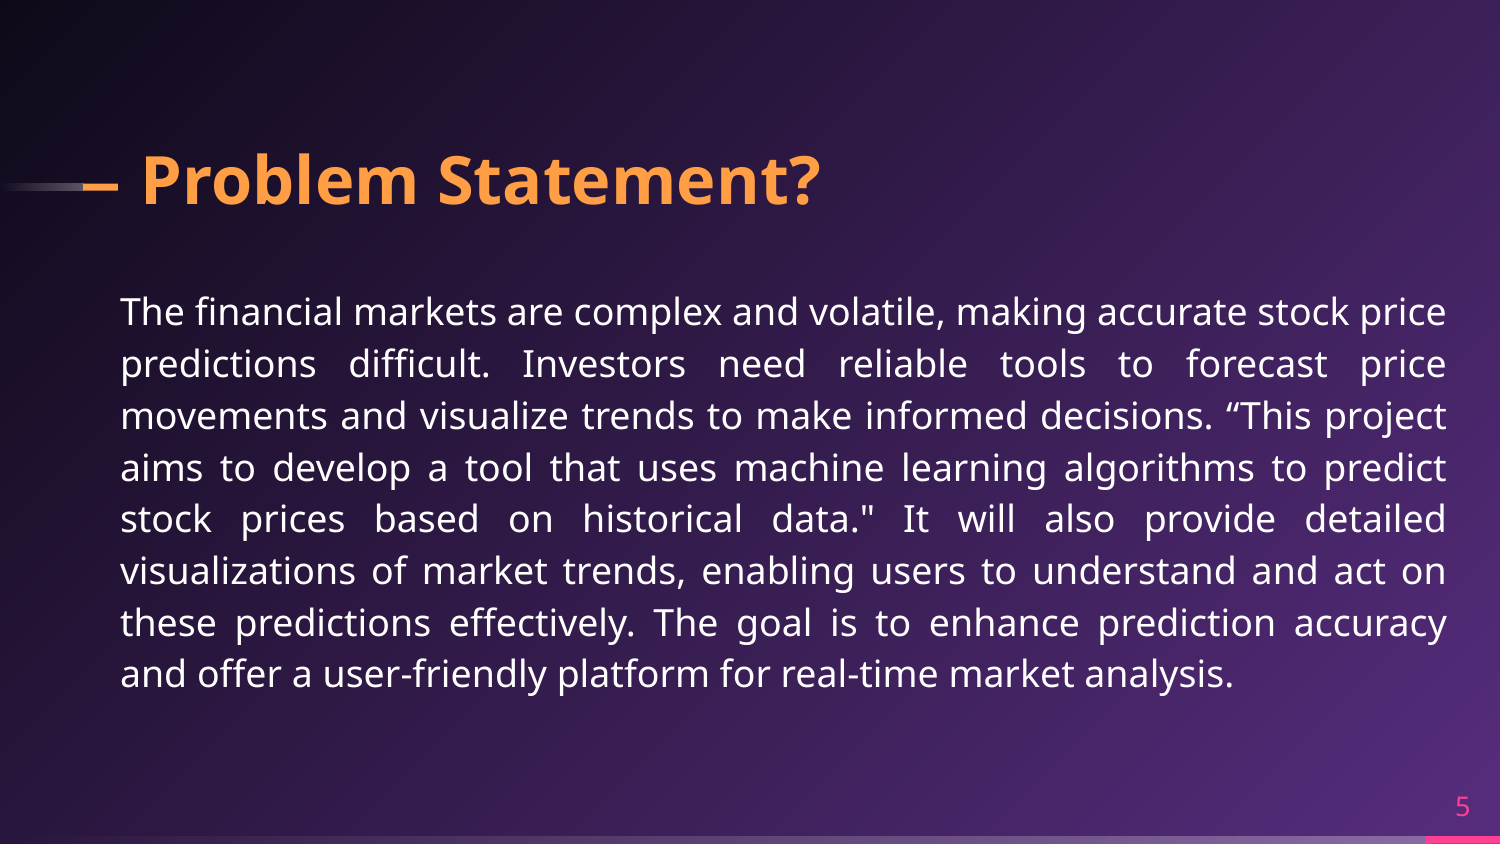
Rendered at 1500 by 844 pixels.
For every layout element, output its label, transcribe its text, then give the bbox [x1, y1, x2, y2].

slide_number 5 [1426, 779, 1500, 837]
title Problem Statement? [140, 153, 1011, 219]
list The financial markets are complex and volatile, making accurate stock price predictions difficult. Investors need reliable tools to forecast price movements and visualize trends to make informed decisions. “This project aims to develop a tool that uses machine learning algorithms to predict stock prices based on historical data." It will also provide detailed visualizations of market trends, enabling users to understand and act on these predictions effectively. The goal is to enhance prediction accuracy and offer a user-friendly platform for real-time market analysis. [107, 281, 1449, 780]
